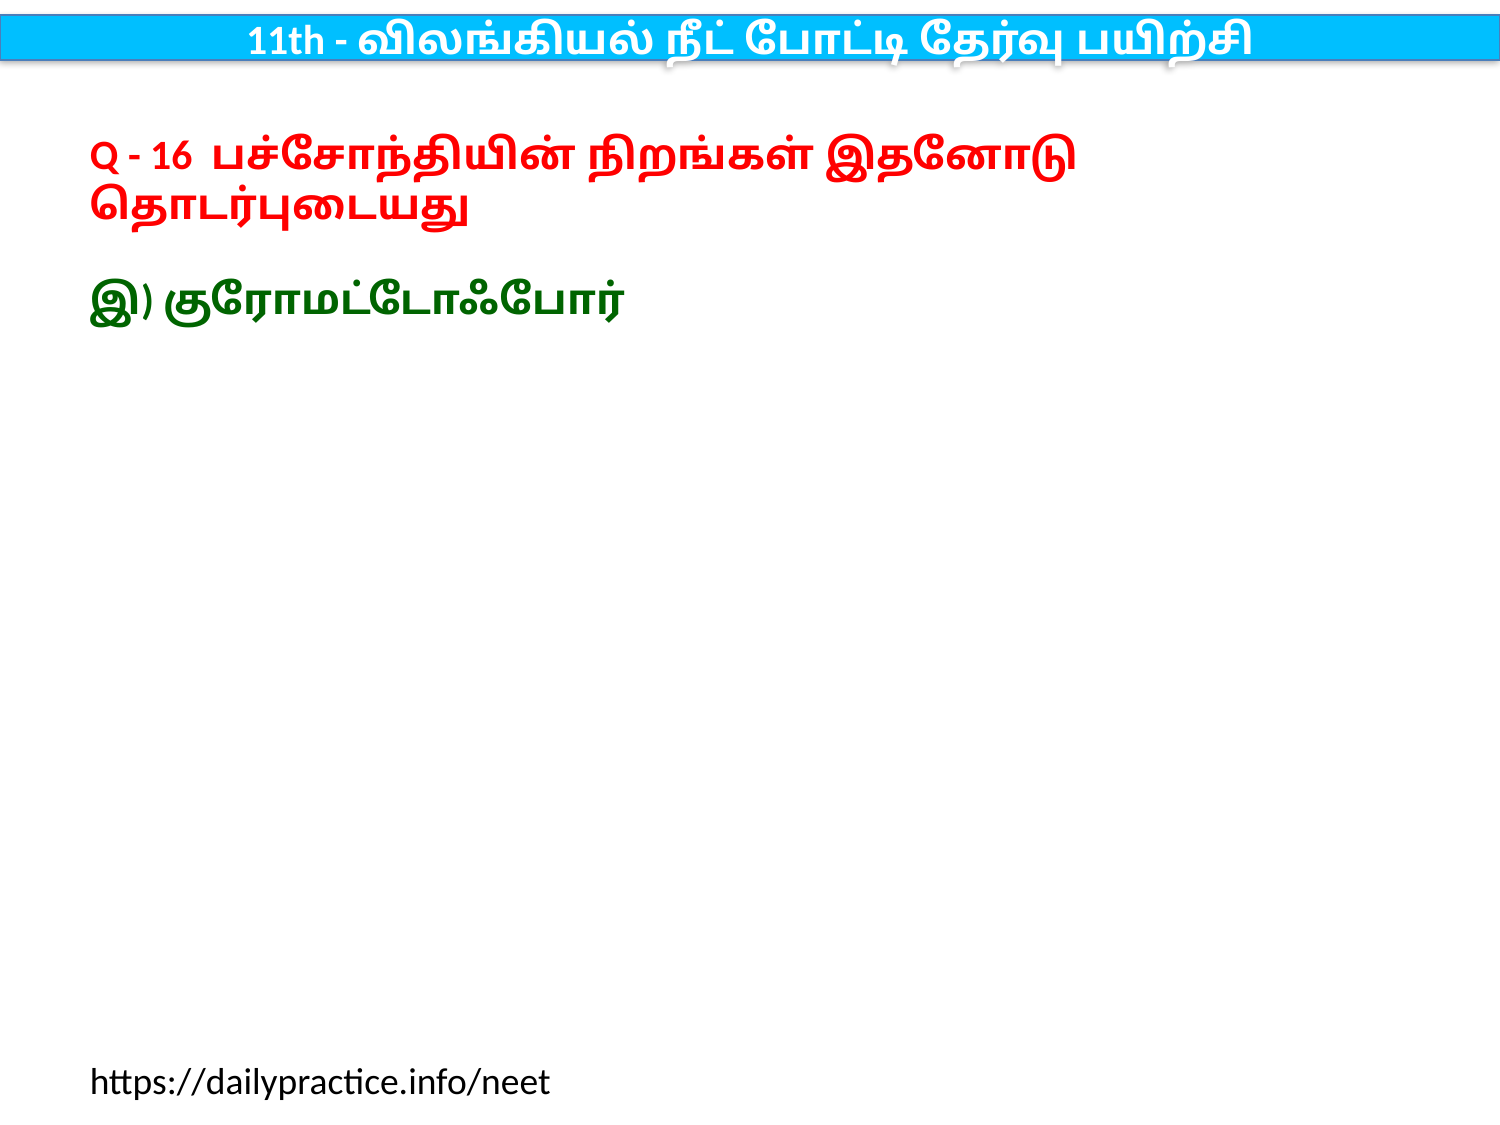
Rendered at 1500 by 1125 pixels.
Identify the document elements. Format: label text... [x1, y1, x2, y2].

text_box 11th - விலங்கியல் நீட் போட்டி தேர்வு பயிற்சி [0, 14, 1500, 61]
text_box Q - 16 பச்சோந்தியின் நிறங்கள் இதனோடு தொடர்புடையது இ) குரோமட்டோஃபோர் [74, 75, 1275, 330]
text_box https://dailypractice.info/neet [74, 1049, 675, 1110]
